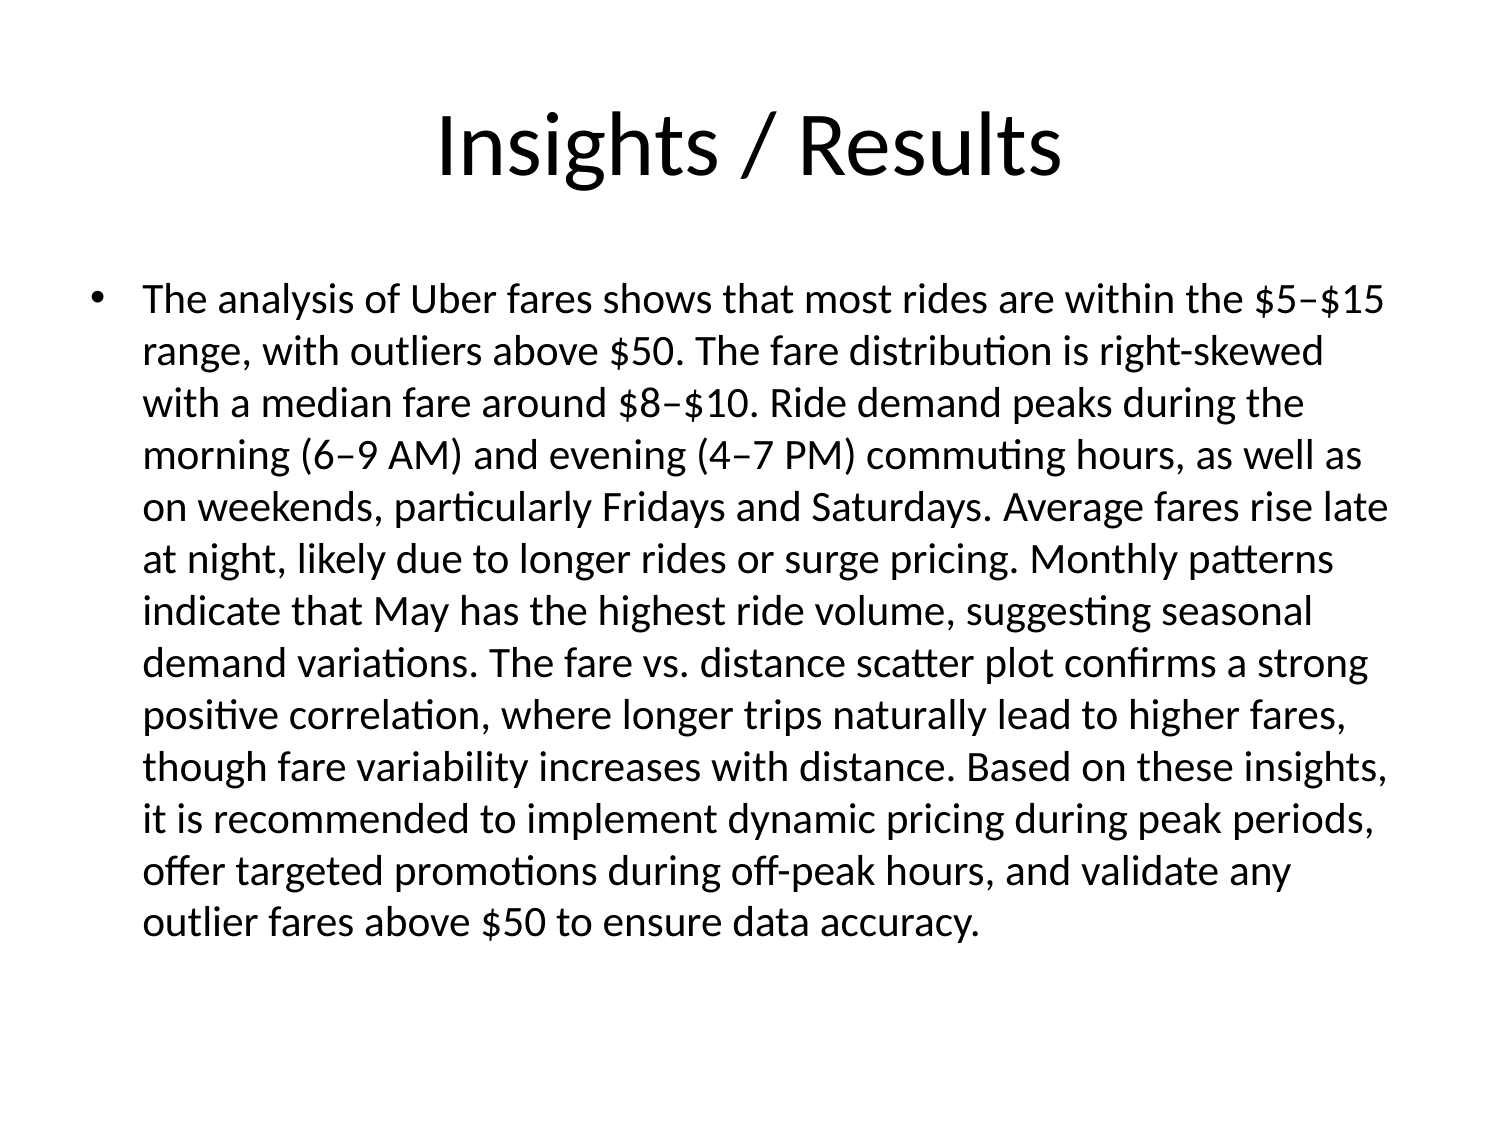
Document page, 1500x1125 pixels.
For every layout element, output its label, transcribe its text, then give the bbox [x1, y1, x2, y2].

title Insights / Results [75, 45, 1425, 233]
list The analysis of Uber fares shows that most rides are within the $5–$15 range, with outliers above $50. The fare distribution is right-skewed with a median fare around $8–$10. Ride demand peaks during the morning (6–9 AM) and evening (4–7 PM) commuting hours, as well as on weekends, particularly Fridays and Saturdays. Average fares rise late at night, likely due to longer rides or surge pricing. Monthly patterns indicate that May has the highest ride volume, suggesting seasonal demand variations. The fare vs. distance scatter plot confirms a strong positive correlation, where longer trips naturally lead to higher fares, though fare variability increases with distance. Based on these insights, it is recommended to implement dynamic pricing during peak periods, offer targeted promotions during off-peak hours, and validate any outlier fares above $50 to ensure data accuracy. [75, 262, 1425, 1005]
